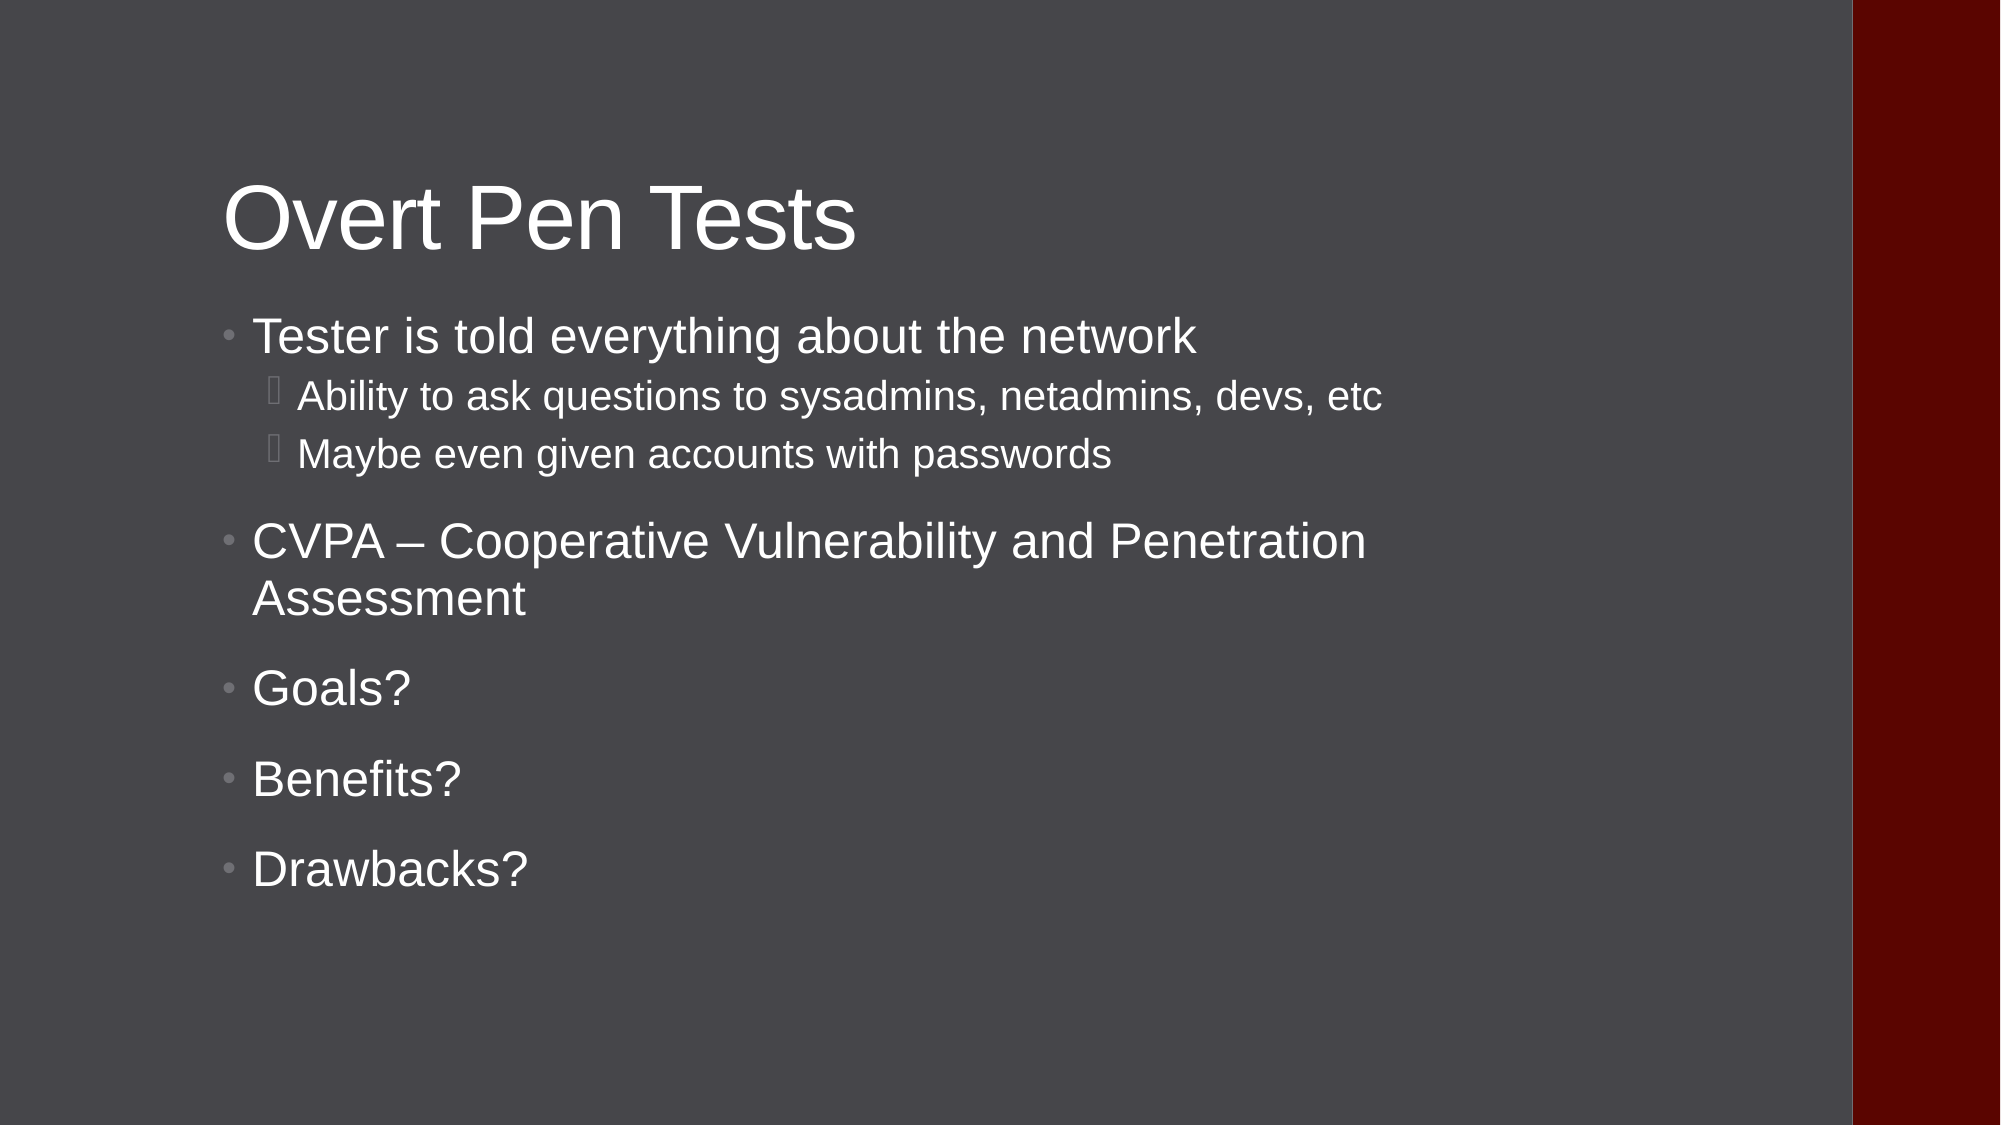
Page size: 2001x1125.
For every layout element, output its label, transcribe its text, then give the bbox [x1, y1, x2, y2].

list Tester is told everything about the network Ability to ask questions to sysadmins, netadmins, devs, etc Maybe even given accounts with passwords CVPA – Cooperative Vulnerability and Penetration Assessment Goals? Benefits? Drawbacks? [206, 299, 1617, 1014]
title Overt Pen Tests [206, 60, 1797, 278]
